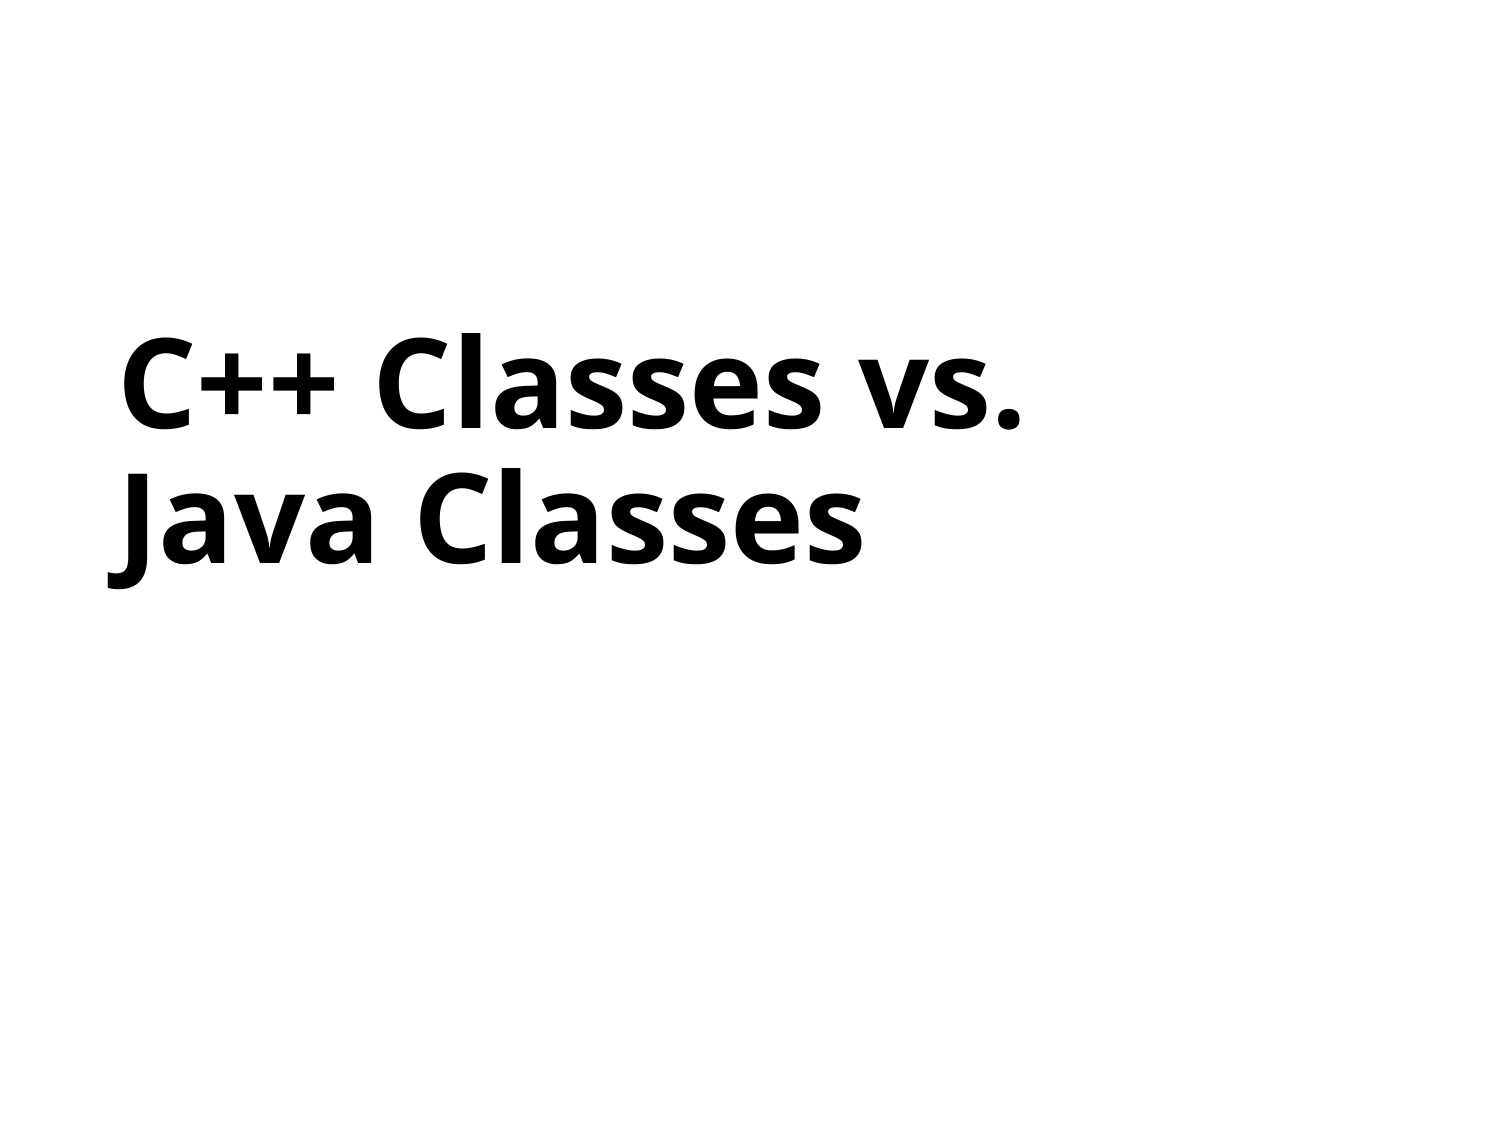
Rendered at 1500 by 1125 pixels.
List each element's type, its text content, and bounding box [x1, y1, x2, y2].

title C++ Classes vs. Java Classes [102, 280, 1397, 749]
